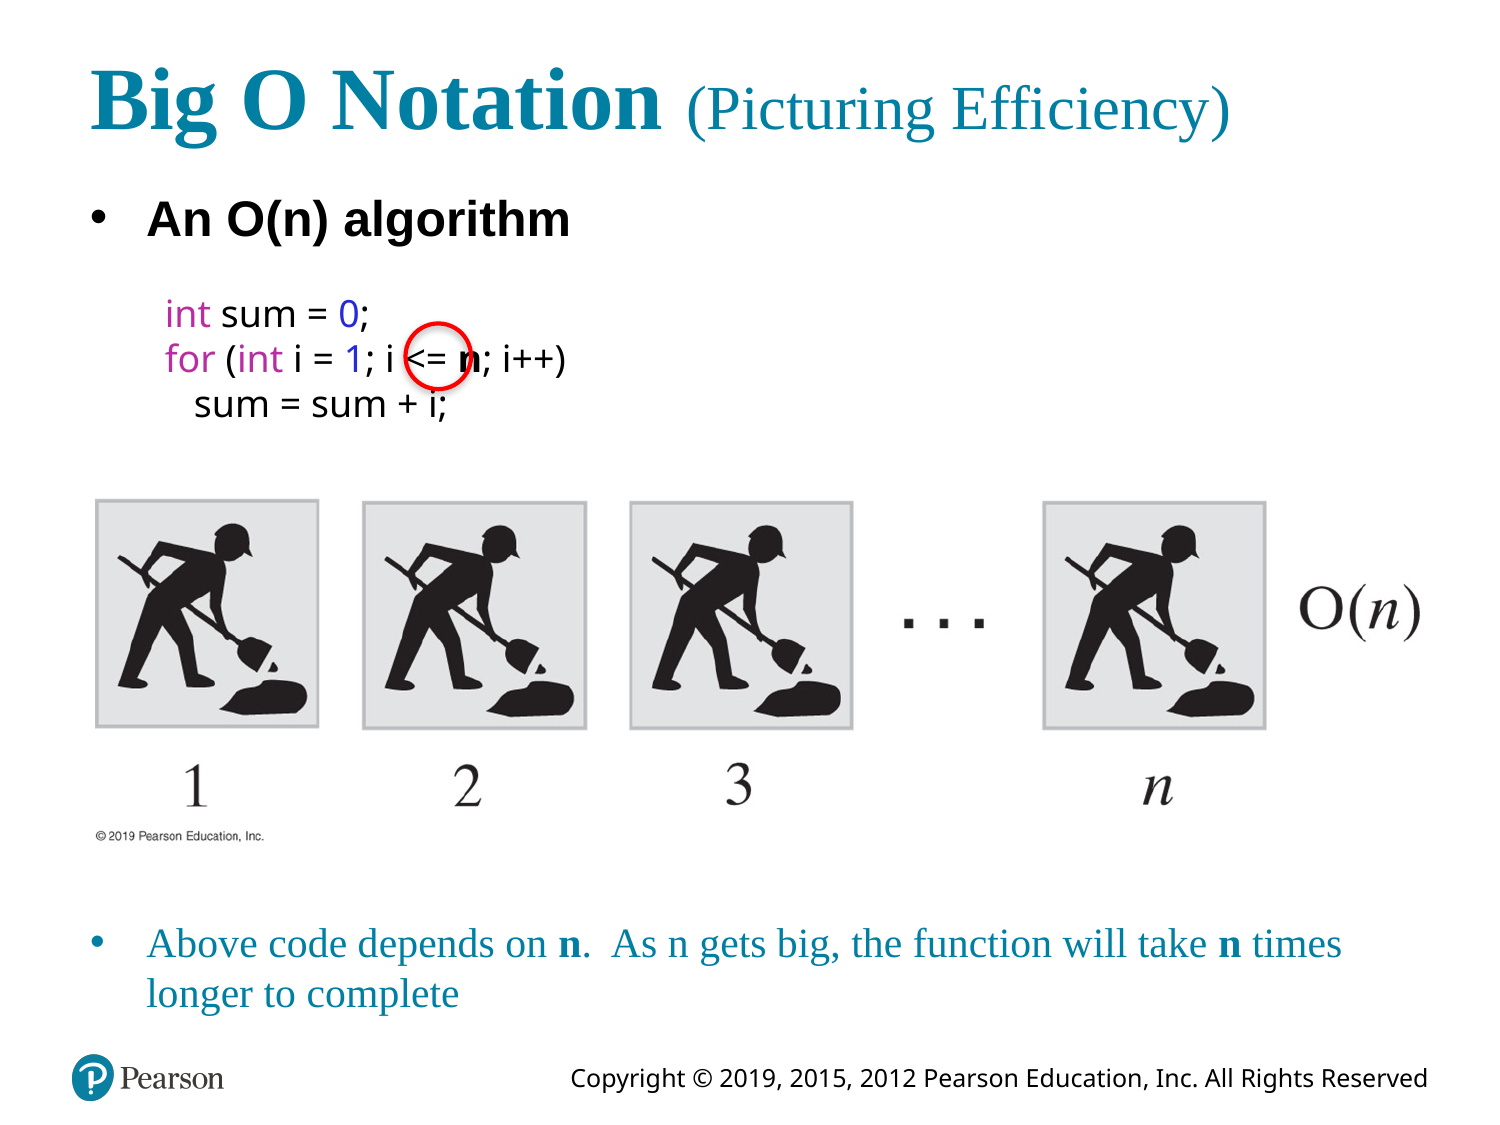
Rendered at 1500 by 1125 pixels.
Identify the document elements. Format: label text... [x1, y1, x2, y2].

picture [98, 1054, 224, 1101]
picture [72, 1087, 83, 1101]
text_box An O(n) algorithm [75, 178, 1342, 254]
text_box [405, 323, 472, 390]
picture [89, 481, 1426, 847]
title Big O Notation (Picturing Efficiency) [74, 24, 1426, 163]
text_box int sum = 0; for (int i = 1; i <= n; i++) sum = sum + i; [157, 282, 574, 433]
picture [80, 1063, 106, 1088]
list Above code depends on n. As n gets big, the function will take n times longer to complete [74, 893, 1426, 1032]
picture [72, 1054, 88, 1070]
